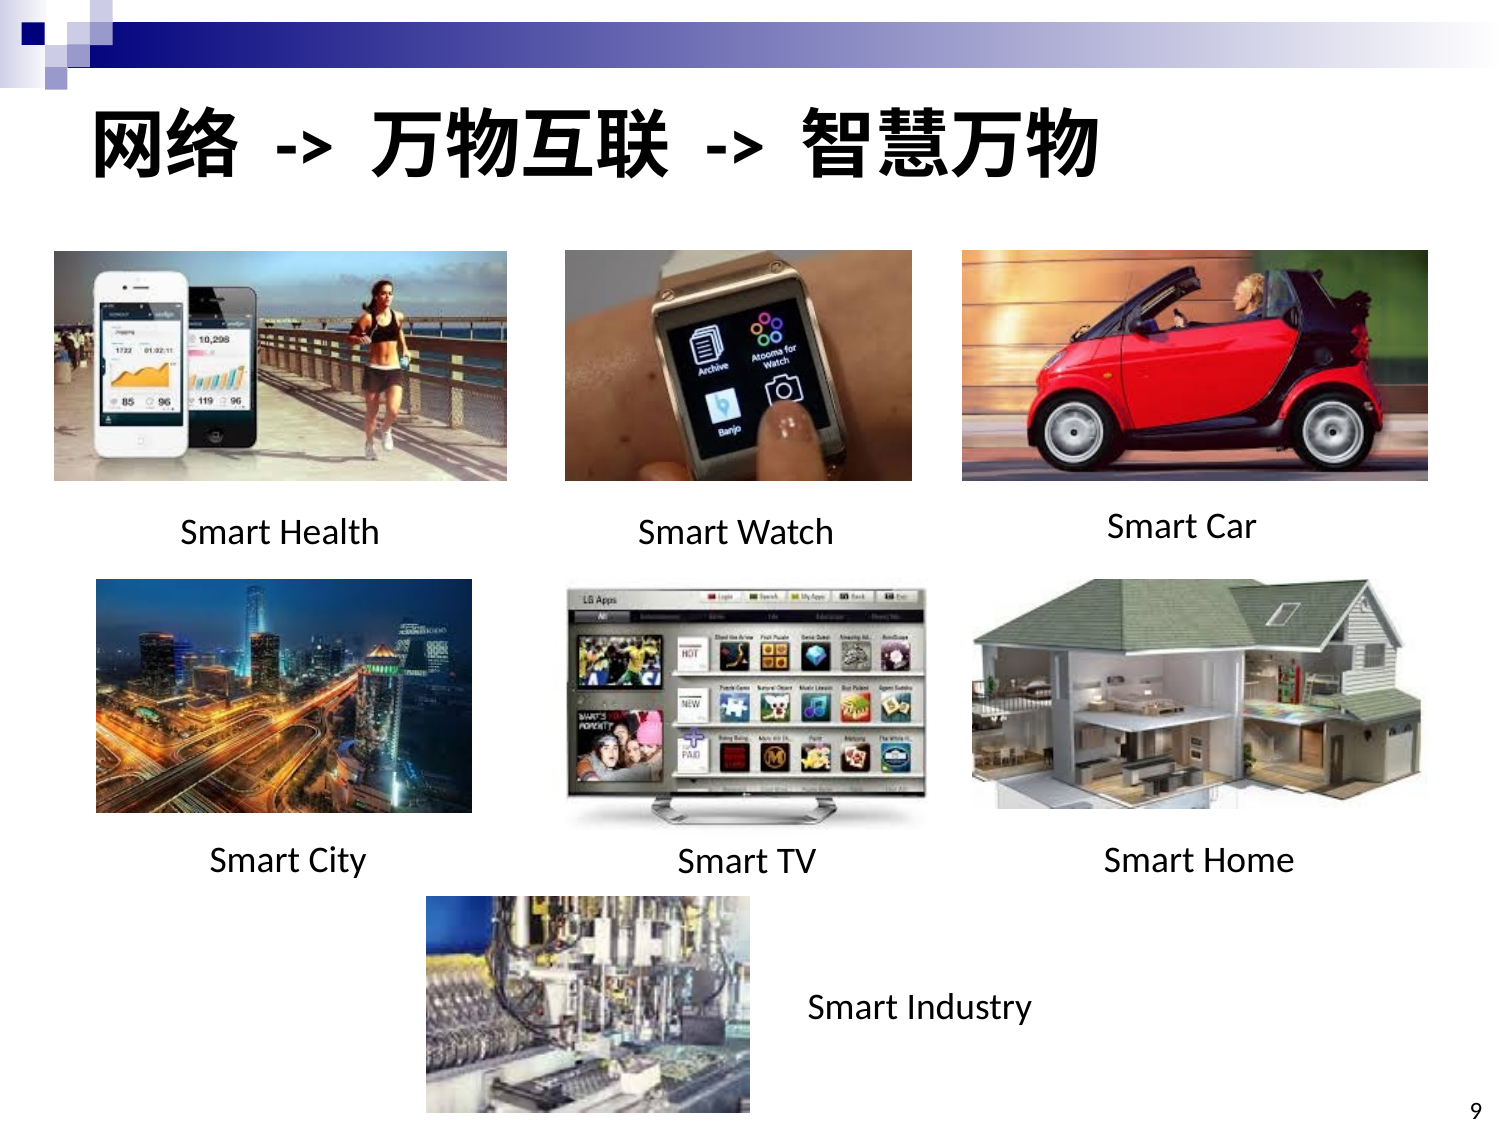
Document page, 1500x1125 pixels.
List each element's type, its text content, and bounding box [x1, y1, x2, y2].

text_box Smart Car [1092, 493, 1273, 554]
text_box Smart Home [1089, 827, 1310, 888]
picture [527, 566, 1466, 844]
picture [425, 896, 751, 1113]
text_box Smart Industry [792, 974, 1048, 1034]
text_box Smart Health [165, 499, 396, 560]
picture [54, 250, 507, 481]
picture [564, 250, 912, 481]
text_box Smart City [194, 827, 382, 888]
text_box Smart Watch [623, 499, 850, 560]
picture [961, 250, 1429, 481]
picture [96, 579, 472, 814]
title 网络 -> 万物互联 -> 智慧万物 [75, 75, 1425, 209]
slide_number 9 [1448, 1100, 1483, 1125]
text_box Smart TV [662, 851, 832, 889]
